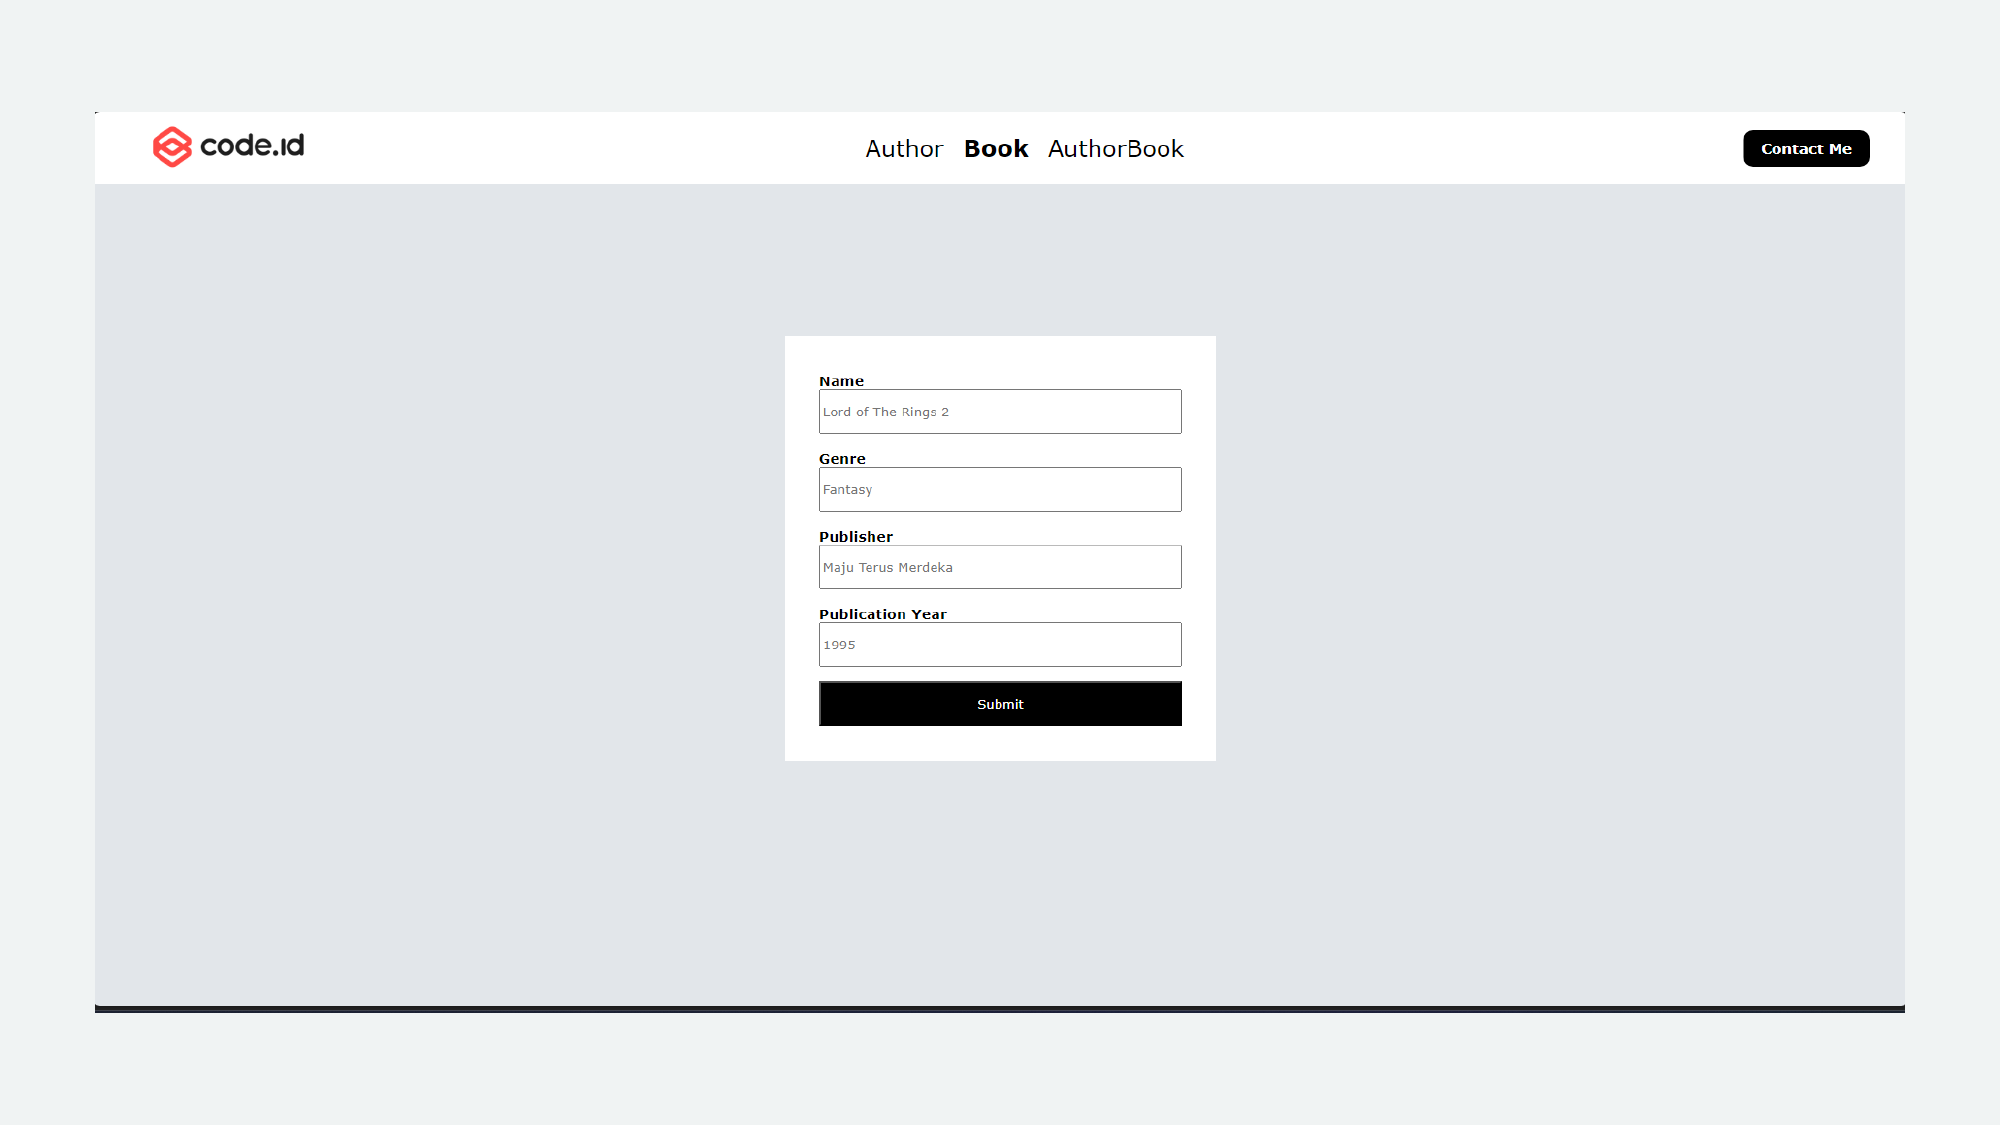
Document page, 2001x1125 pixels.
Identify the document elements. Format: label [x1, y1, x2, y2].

list [95, 112, 1905, 1013]
